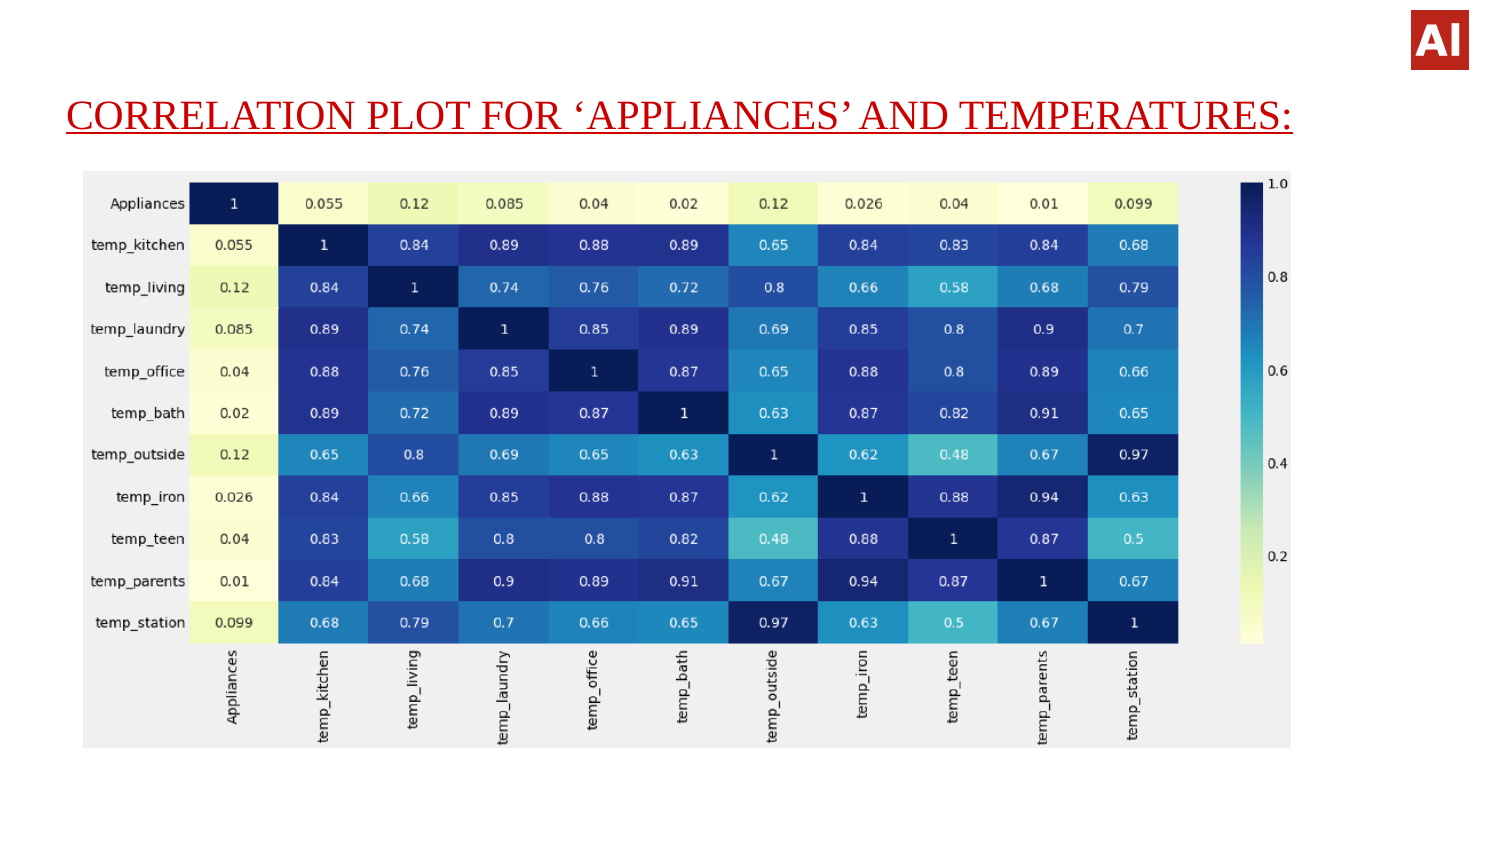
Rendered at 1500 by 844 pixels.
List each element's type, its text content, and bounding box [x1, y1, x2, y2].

picture [77, 166, 1292, 748]
title CORRELATION PLOT FOR ‘APPLIANCES’ AND TEMPERATURES: [51, 72, 1449, 167]
picture [1411, 10, 1469, 70]
